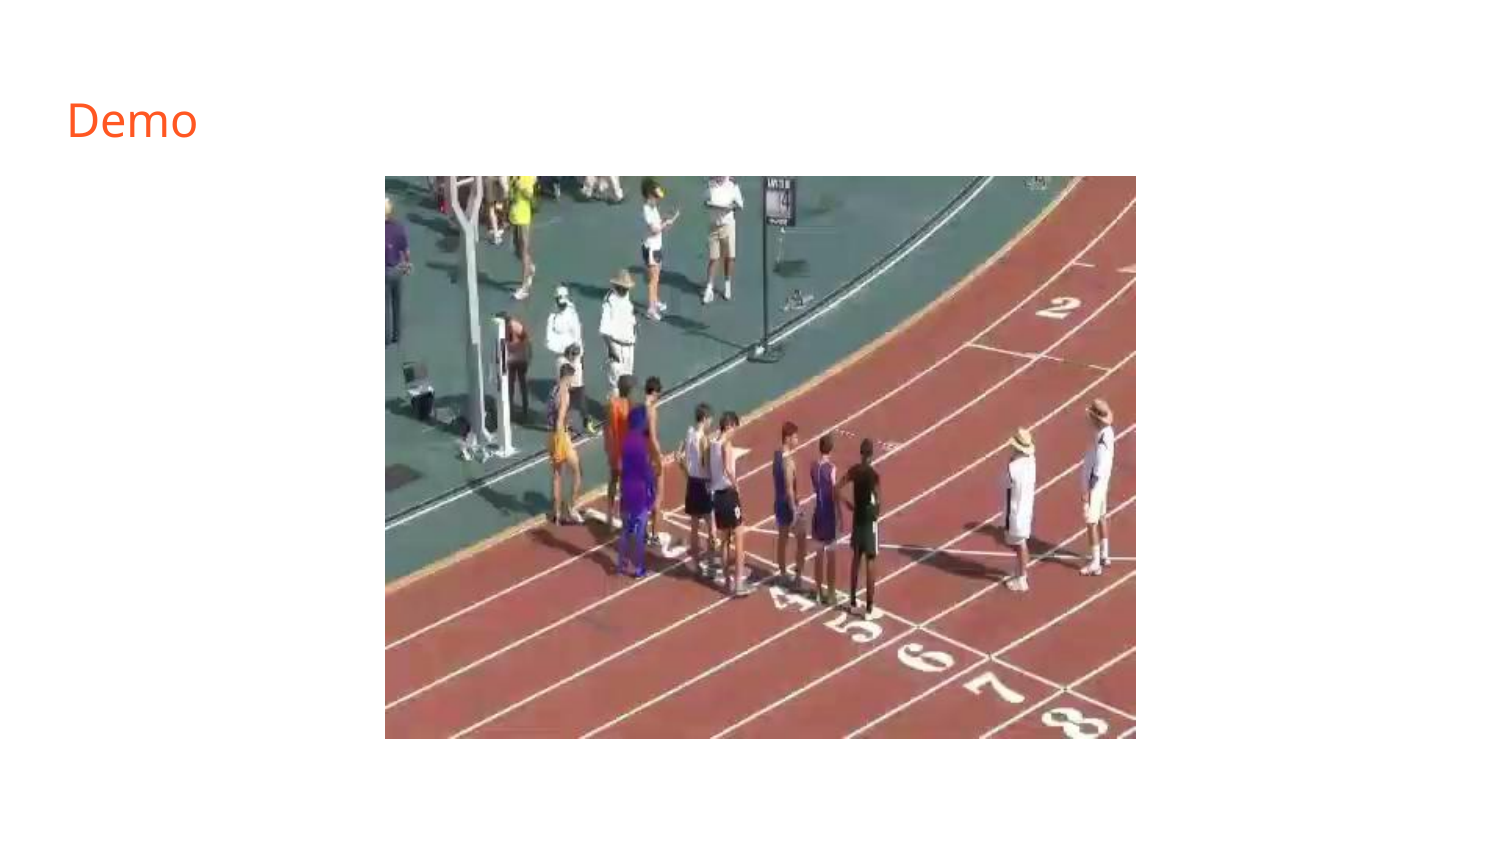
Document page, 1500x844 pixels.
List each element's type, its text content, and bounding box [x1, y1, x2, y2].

title Demo [51, 72, 1449, 167]
picture [385, 176, 1136, 739]
